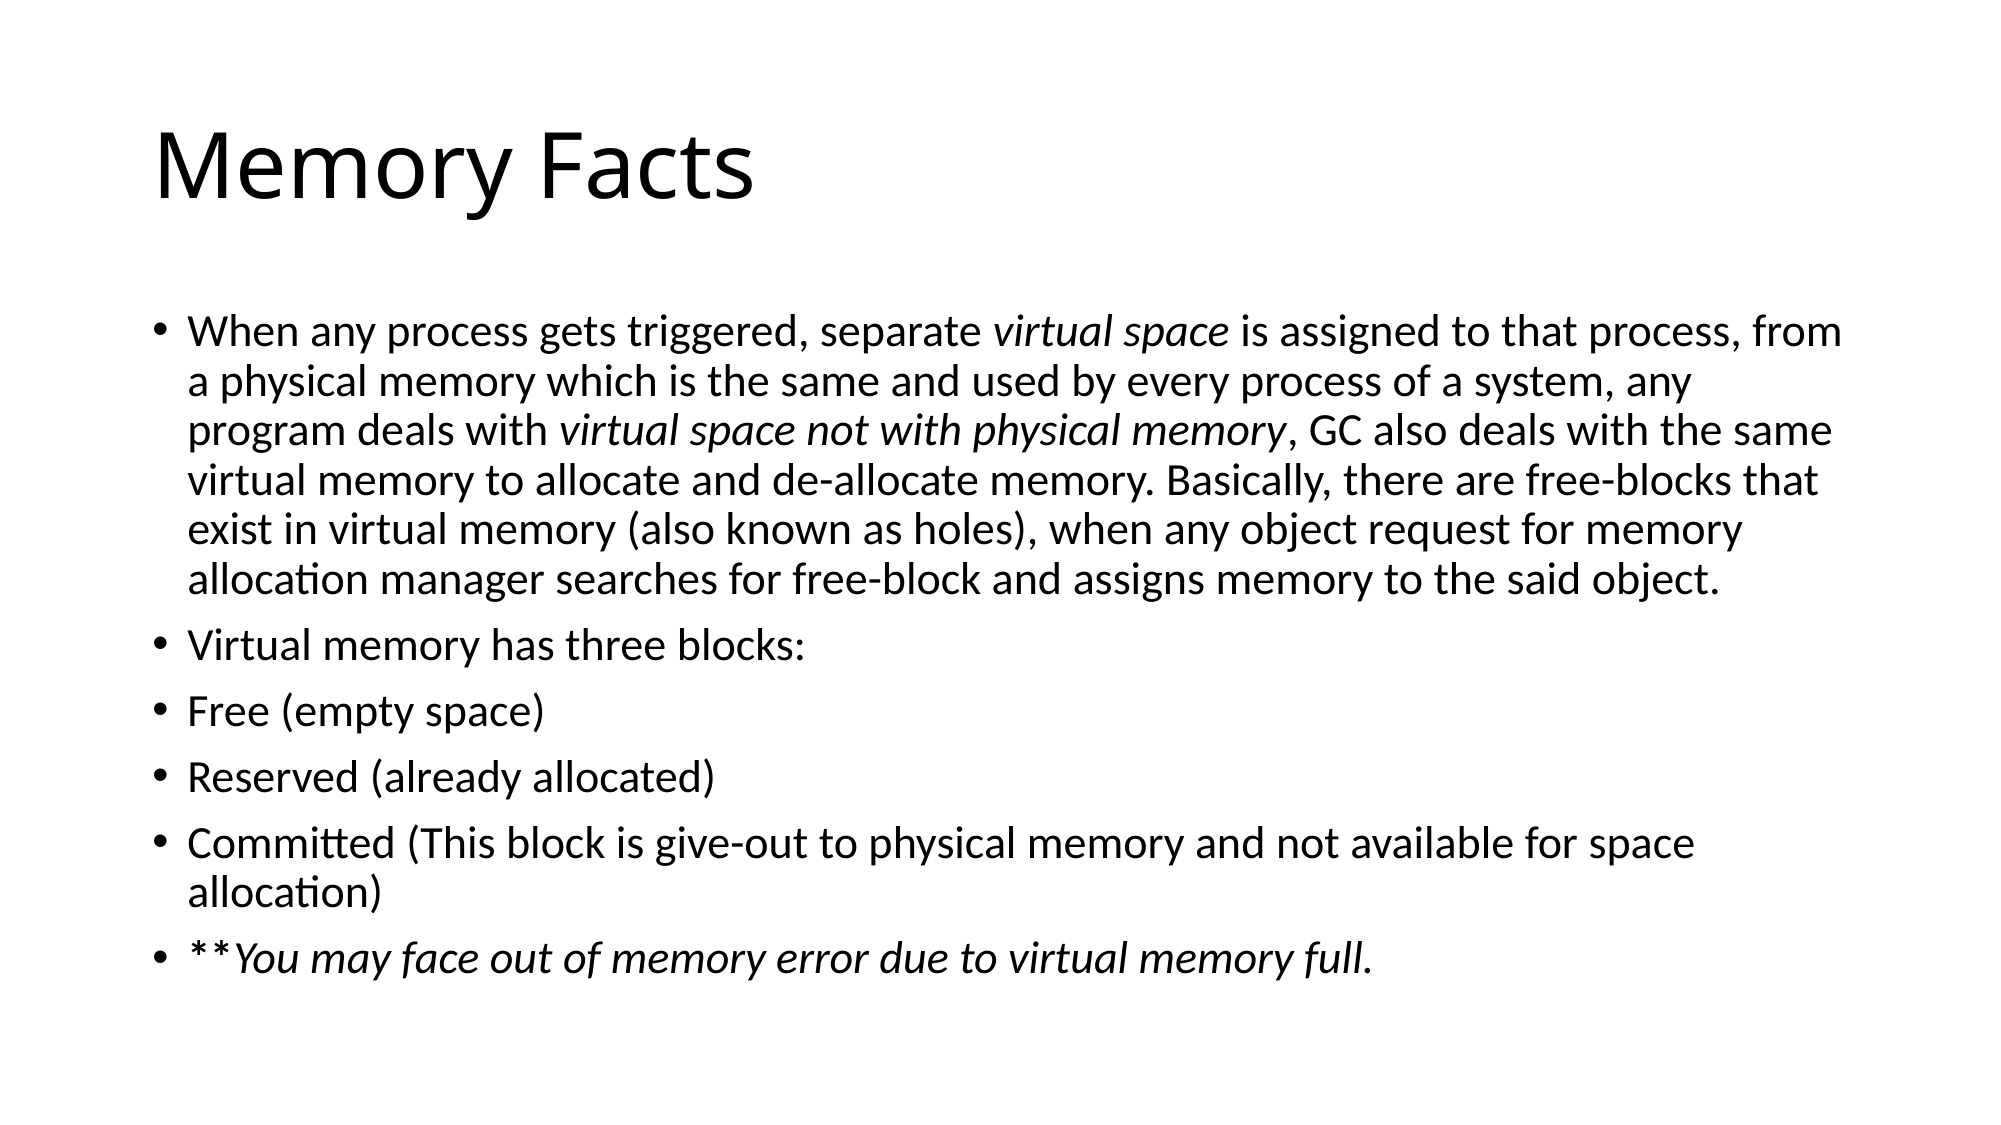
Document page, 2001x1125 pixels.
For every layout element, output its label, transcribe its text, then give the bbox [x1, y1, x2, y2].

title Memory Facts [137, 59, 1863, 278]
list When any process gets triggered, separate virtual space is assigned to that process, from a physical memory which is the same and used by every process of a system, any program deals with virtual space not with physical memory, GC also deals with the same virtual memory to allocate and de-allocate memory. Basically, there are free-blocks that exist in virtual memory (also known as holes), when any object request for memory allocation manager searches for free-block and assigns memory to the said object. Virtual memory has three blocks: Free (empty space) Reserved (already allocated) Committed (This block is give-out to physical memory and not available for space allocation) **You may face out of memory error due to virtual memory full. [137, 299, 1863, 1014]
